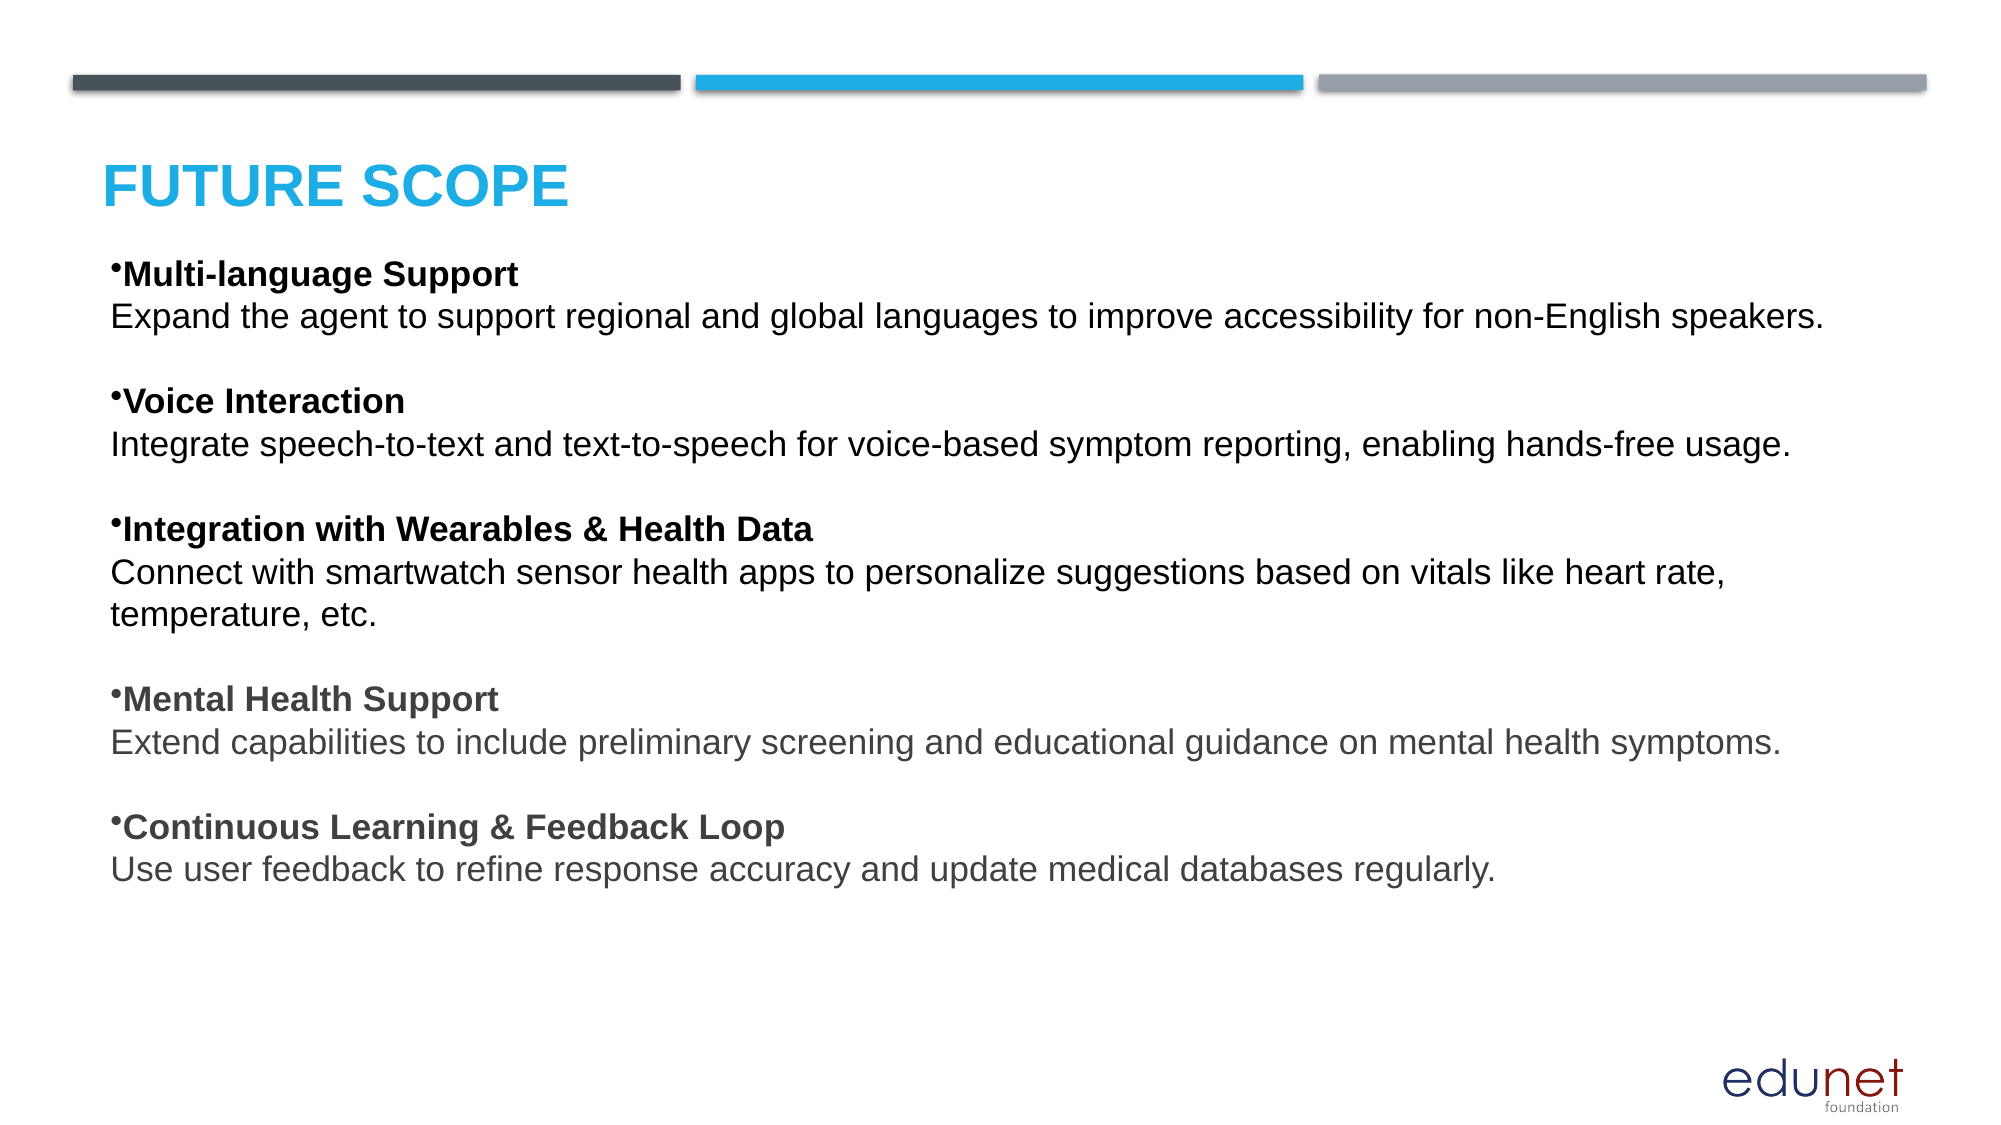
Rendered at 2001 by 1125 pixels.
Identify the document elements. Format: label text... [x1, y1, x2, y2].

text_box Future scope [87, 138, 1898, 226]
list Multi-language Support Expand the agent to support regional and global languages to improve accessibility for non-English speakers. Voice Interaction Integrate speech-to-text and text-to-speech for voice-based symptom reporting, enabling hands-free usage. Integration with Wearables & Health Data Connect with smartwatch sensor health apps to personalize suggestions based on vitals like heart rate, temperature, etc. Mental Health Support Extend capabilities to include preliminary screening and educational guidance on mental health symptoms. Continuous Learning & Feedback Loop Use user feedback to refine response accuracy and update medical databases regularly. [95, 213, 1905, 981]
picture [1719, 1056, 1905, 1116]
